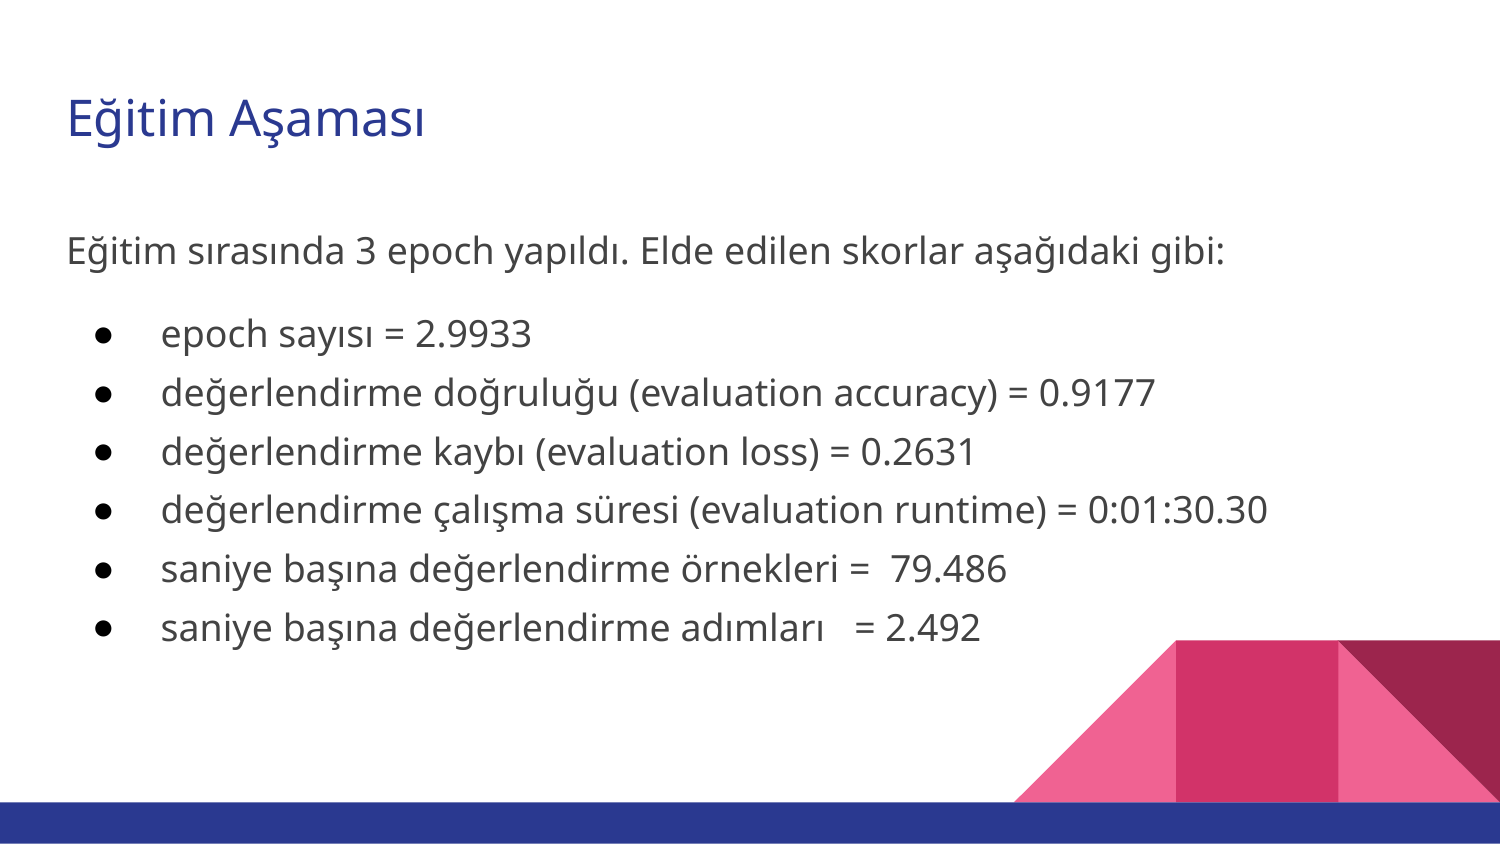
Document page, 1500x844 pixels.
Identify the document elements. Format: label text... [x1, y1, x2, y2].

title Eğitim Aşaması [51, 67, 1449, 167]
list Eğitim sırasında 3 epoch yapıldı. Elde edilen skorlar aşağıdaki gibi: epoch sayısı = 2.9933 değerlendirme doğruluğu (evaluation accuracy) = 0.9177 değerlendirme kaybı (evaluation loss) = 0.2631 değerlendirme çalışma süresi (evaluation runtime) = 0:01:30.30 saniye başına değerlendirme örnekleri = 79.486 saniye başına değerlendirme adımları = 2.492 [51, 201, 1449, 750]
